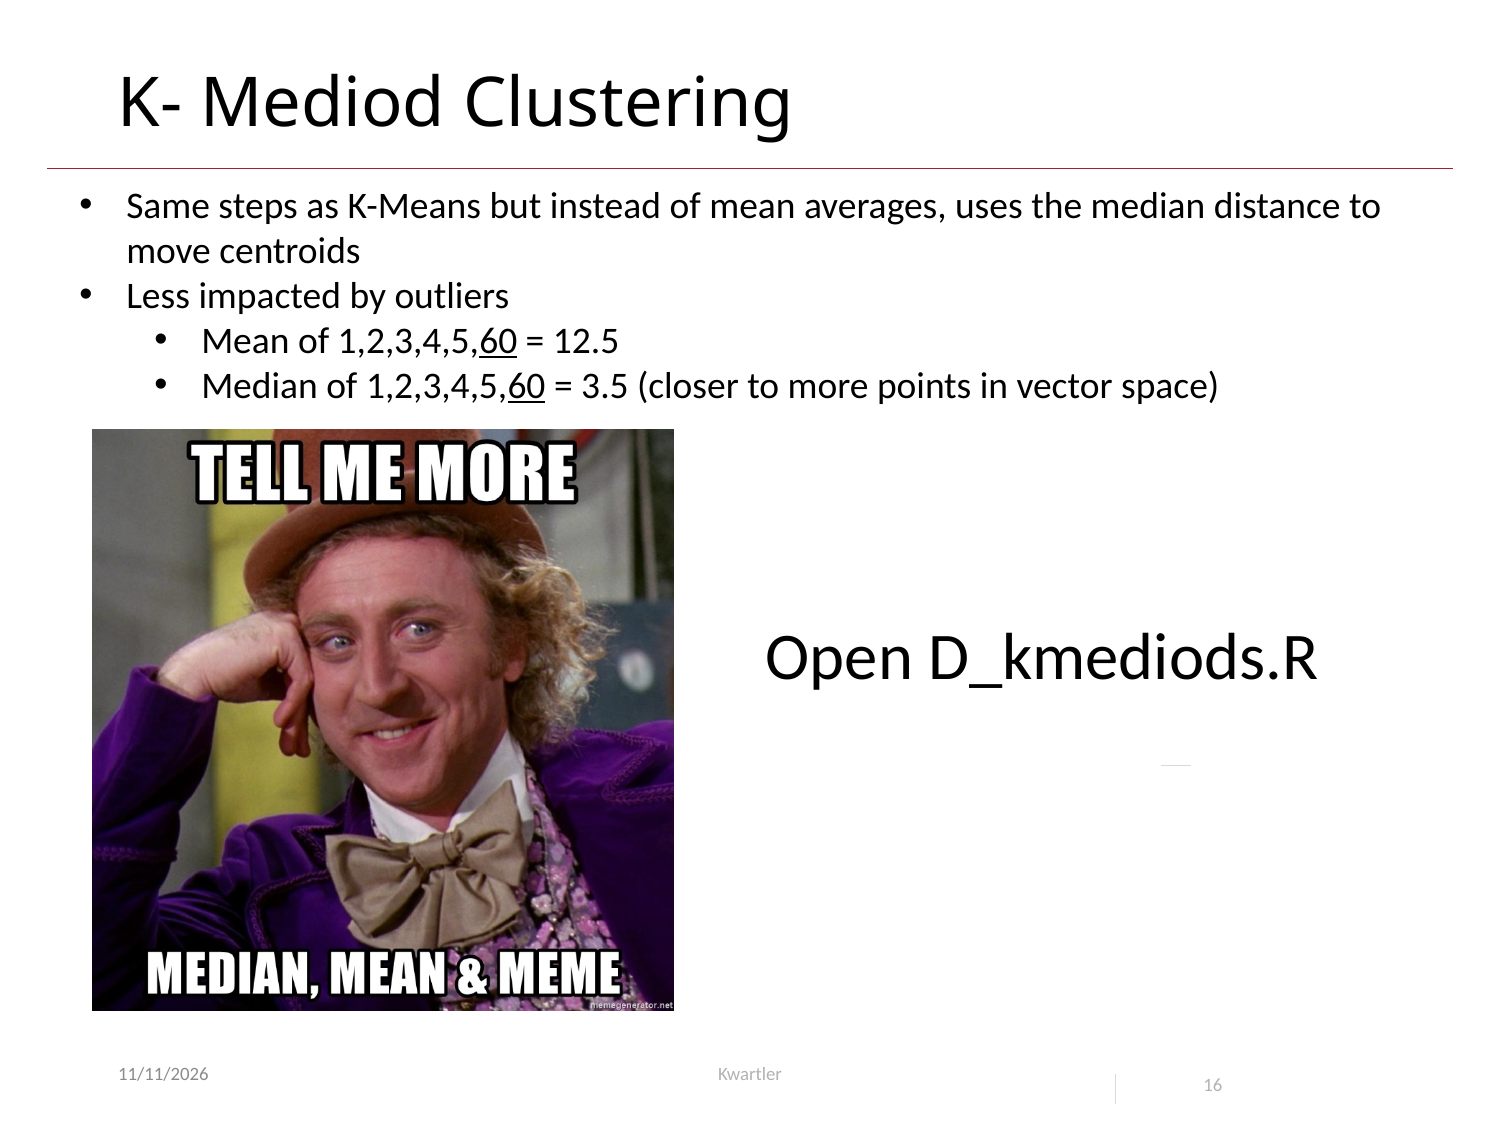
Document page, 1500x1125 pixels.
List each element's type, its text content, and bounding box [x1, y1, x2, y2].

footer Kwartler [496, 1042, 1004, 1103]
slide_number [103, 1042, 441, 1103]
picture [92, 429, 674, 1011]
title K- Mediod Clustering [103, 59, 1397, 157]
slide_number 16 [1188, 1042, 1330, 1103]
text_box Open D_kmediods.R [750, 605, 1334, 700]
text_box Same steps as K-Means but instead of mean averages, uses the median distance to move centroids Less impacted by outliers Mean of 1,2,3,4,5,60 = 12.5 Median of 1,2,3,4,5,60 = 3.5 (closer to more points in vector space) [64, 173, 1400, 413]
